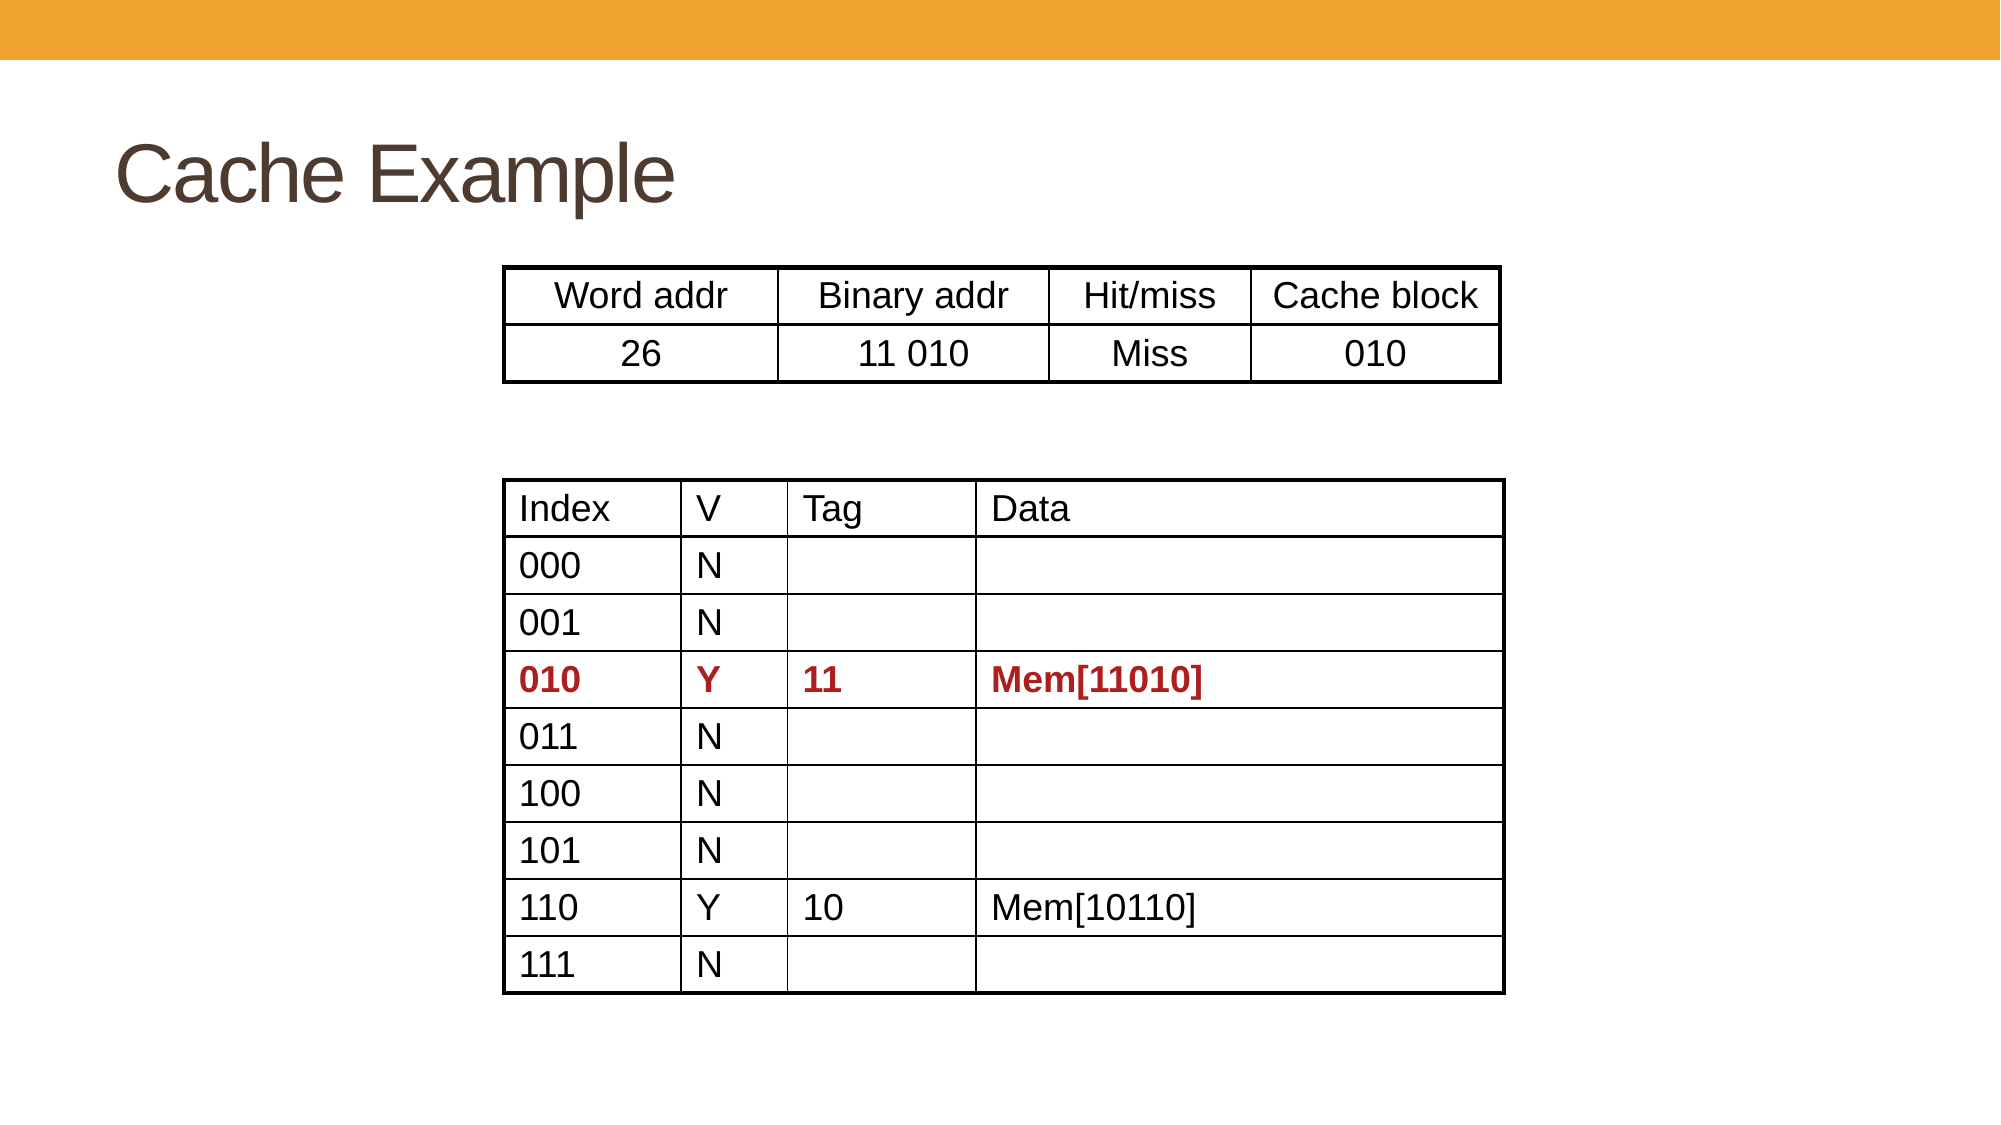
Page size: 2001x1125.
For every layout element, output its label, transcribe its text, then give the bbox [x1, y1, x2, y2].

table_cell [788, 709, 975, 764]
table_cell Y [682, 652, 787, 707]
table_cell [788, 538, 975, 593]
table_cell Mem[11010] [977, 652, 1502, 707]
table_header Cache block [1252, 270, 1498, 323]
table_cell N [682, 937, 787, 991]
table_cell [977, 937, 1502, 991]
table_cell 11 [788, 652, 975, 707]
table_cell 010 [506, 652, 680, 707]
table_cell N [682, 709, 787, 764]
table_cell 10 [788, 880, 975, 935]
table_cell 101 [506, 823, 680, 878]
table_cell Y [682, 880, 787, 935]
table_cell [788, 823, 975, 878]
table_cell [977, 823, 1502, 878]
table_header Word addr [506, 270, 777, 323]
table_header Binary addr [779, 270, 1048, 323]
table_header V [682, 482, 787, 535]
table_cell 26 [506, 326, 777, 380]
table_header Hit/miss [1050, 270, 1250, 323]
table_cell 110 [506, 880, 680, 935]
table_cell [788, 937, 975, 991]
table_cell [977, 709, 1502, 764]
table_cell [788, 766, 975, 821]
table_cell 011 [506, 709, 680, 764]
table_cell 000 [506, 538, 680, 593]
table_cell N [682, 766, 787, 821]
table_cell 001 [506, 595, 680, 650]
table_cell 100 [506, 766, 680, 821]
table_header Data [977, 482, 1502, 535]
table_cell [977, 538, 1502, 593]
table_cell 111 [506, 937, 680, 991]
table_cell N [682, 538, 787, 593]
table_cell Miss [1050, 326, 1250, 380]
table_cell [977, 766, 1502, 821]
table_cell [788, 595, 975, 650]
table_header Index [506, 482, 680, 535]
table_cell 010 [1252, 326, 1498, 380]
title Cache Example [99, 87, 1900, 250]
table_cell N [682, 595, 787, 650]
table_header Tag [788, 482, 975, 535]
table_cell 11 010 [779, 326, 1048, 380]
table_cell [977, 595, 1502, 650]
table_cell Mem[10110] [977, 880, 1502, 935]
table_cell N [682, 823, 787, 878]
